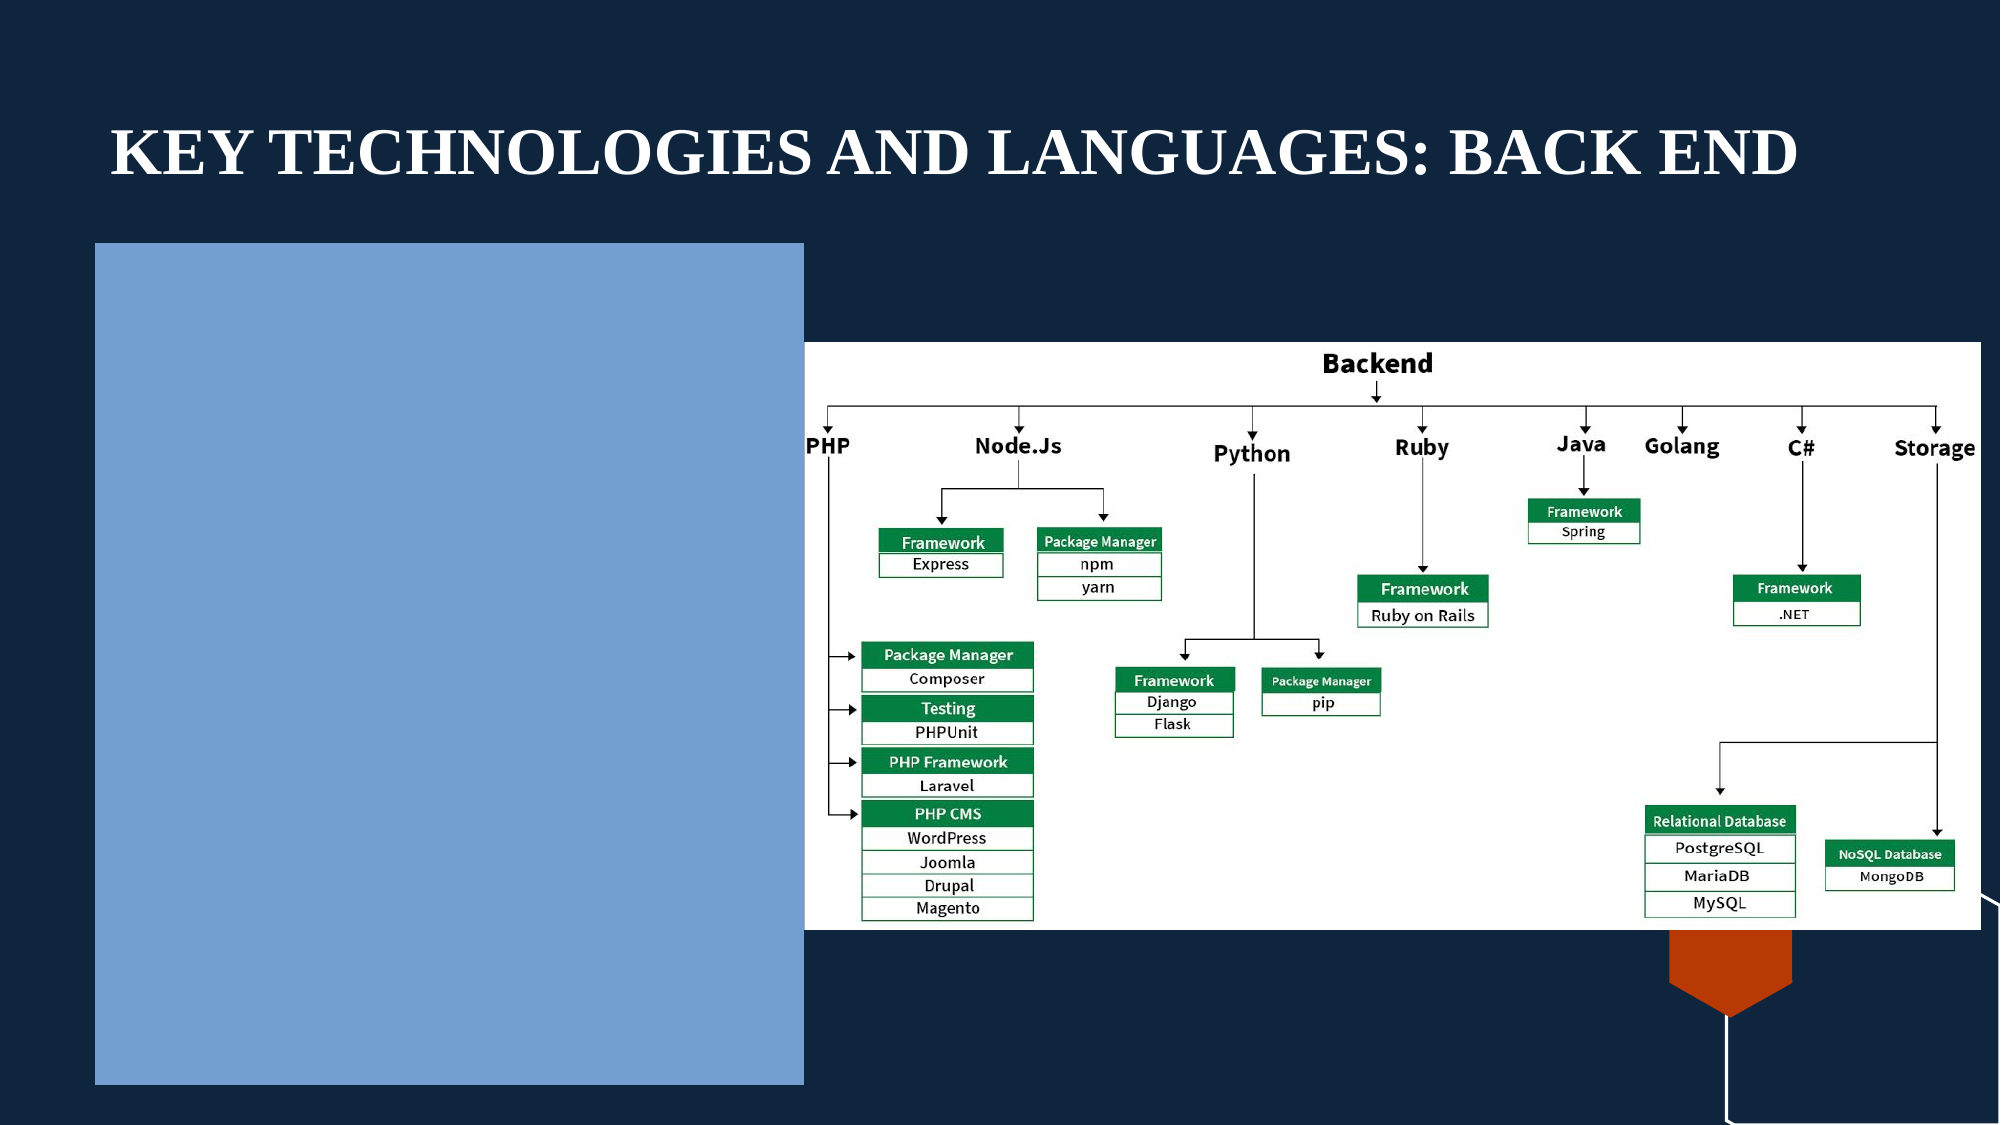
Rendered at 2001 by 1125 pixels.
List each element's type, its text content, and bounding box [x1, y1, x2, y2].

title KEY TECHNOLOGIES AND LANGUAGES: BACK END [95, 109, 1882, 342]
picture [804, 342, 1981, 930]
